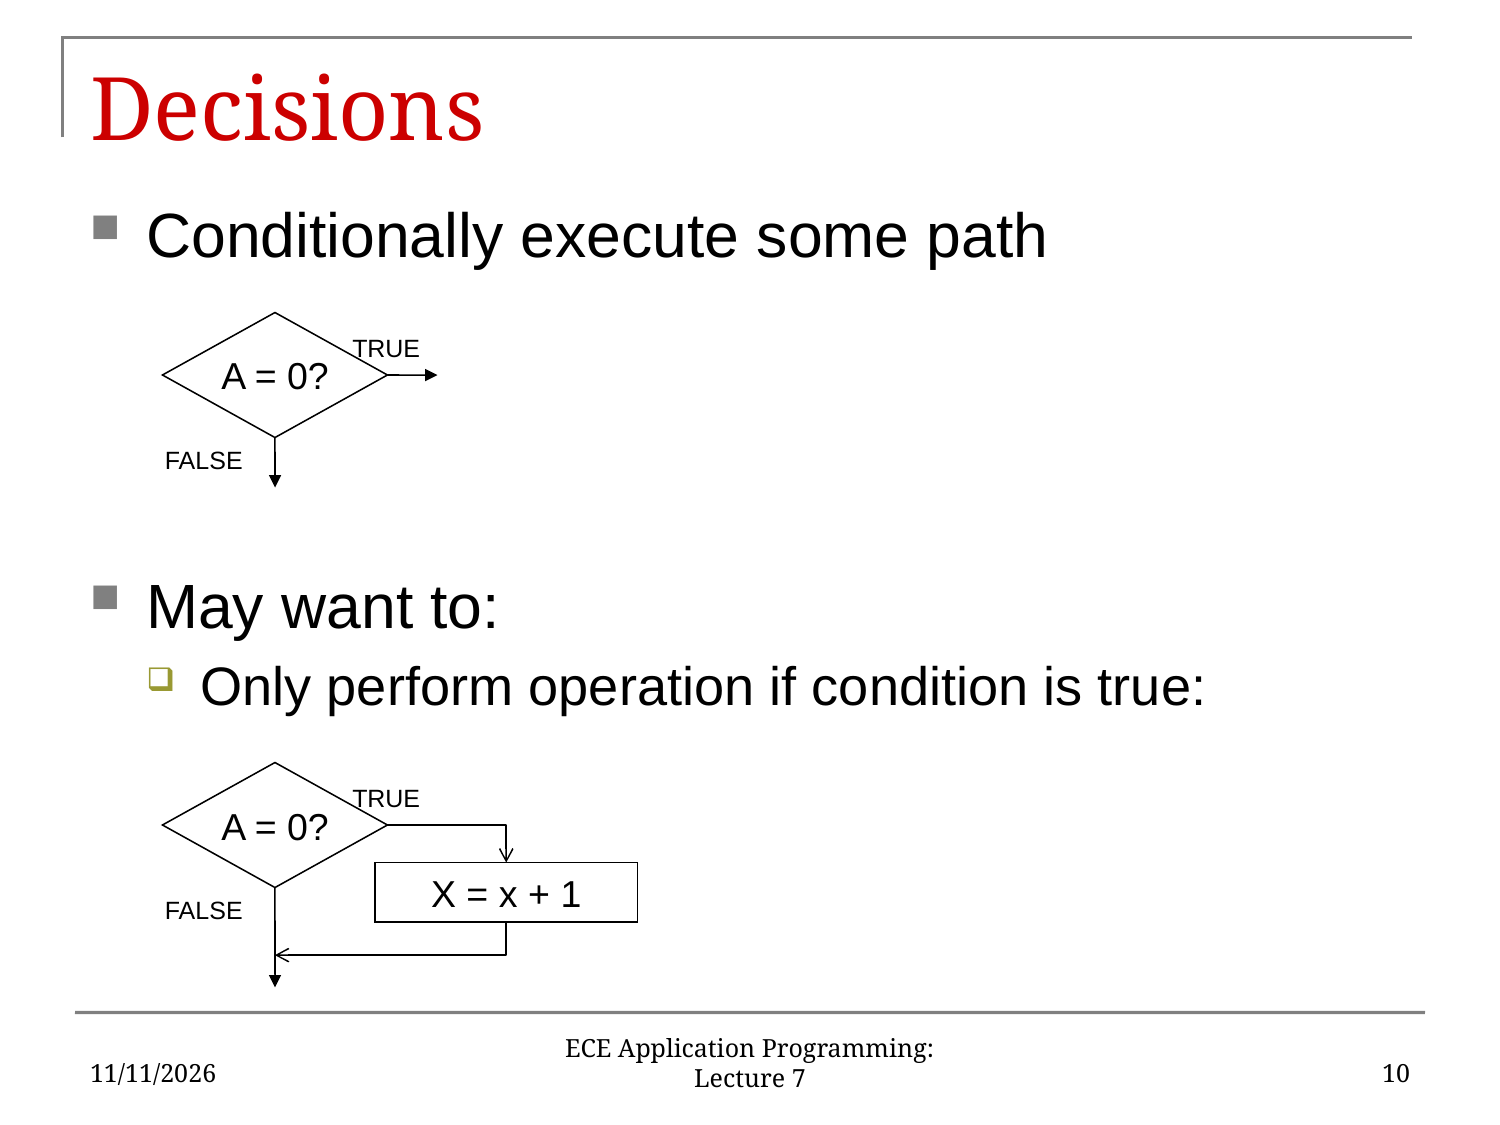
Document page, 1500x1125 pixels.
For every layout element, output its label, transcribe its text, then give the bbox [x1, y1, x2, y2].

text_box [268, 437, 282, 488]
text_box X = x + 1 [411, 862, 638, 923]
text_box [268, 956, 282, 988]
slide_number 10 [1074, 1023, 1426, 1100]
text_box FALSE [150, 437, 263, 483]
text_box TRUE [337, 324, 438, 370]
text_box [374, 823, 407, 1055]
footer ECE Application Programming: Lecture 7 [512, 1024, 988, 1101]
list Conditionally execute some path May want to: Only perform operation if condition is true: [75, 187, 1425, 1006]
text_box A = 0? [162, 762, 381, 888]
text_box TRUE [337, 774, 438, 820]
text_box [409, 824, 507, 863]
title Decisions [75, 45, 1425, 163]
text_box FALSE [150, 887, 263, 933]
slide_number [74, 1023, 426, 1100]
text_box A = 0? [162, 312, 387, 438]
text_box [387, 370, 438, 382]
